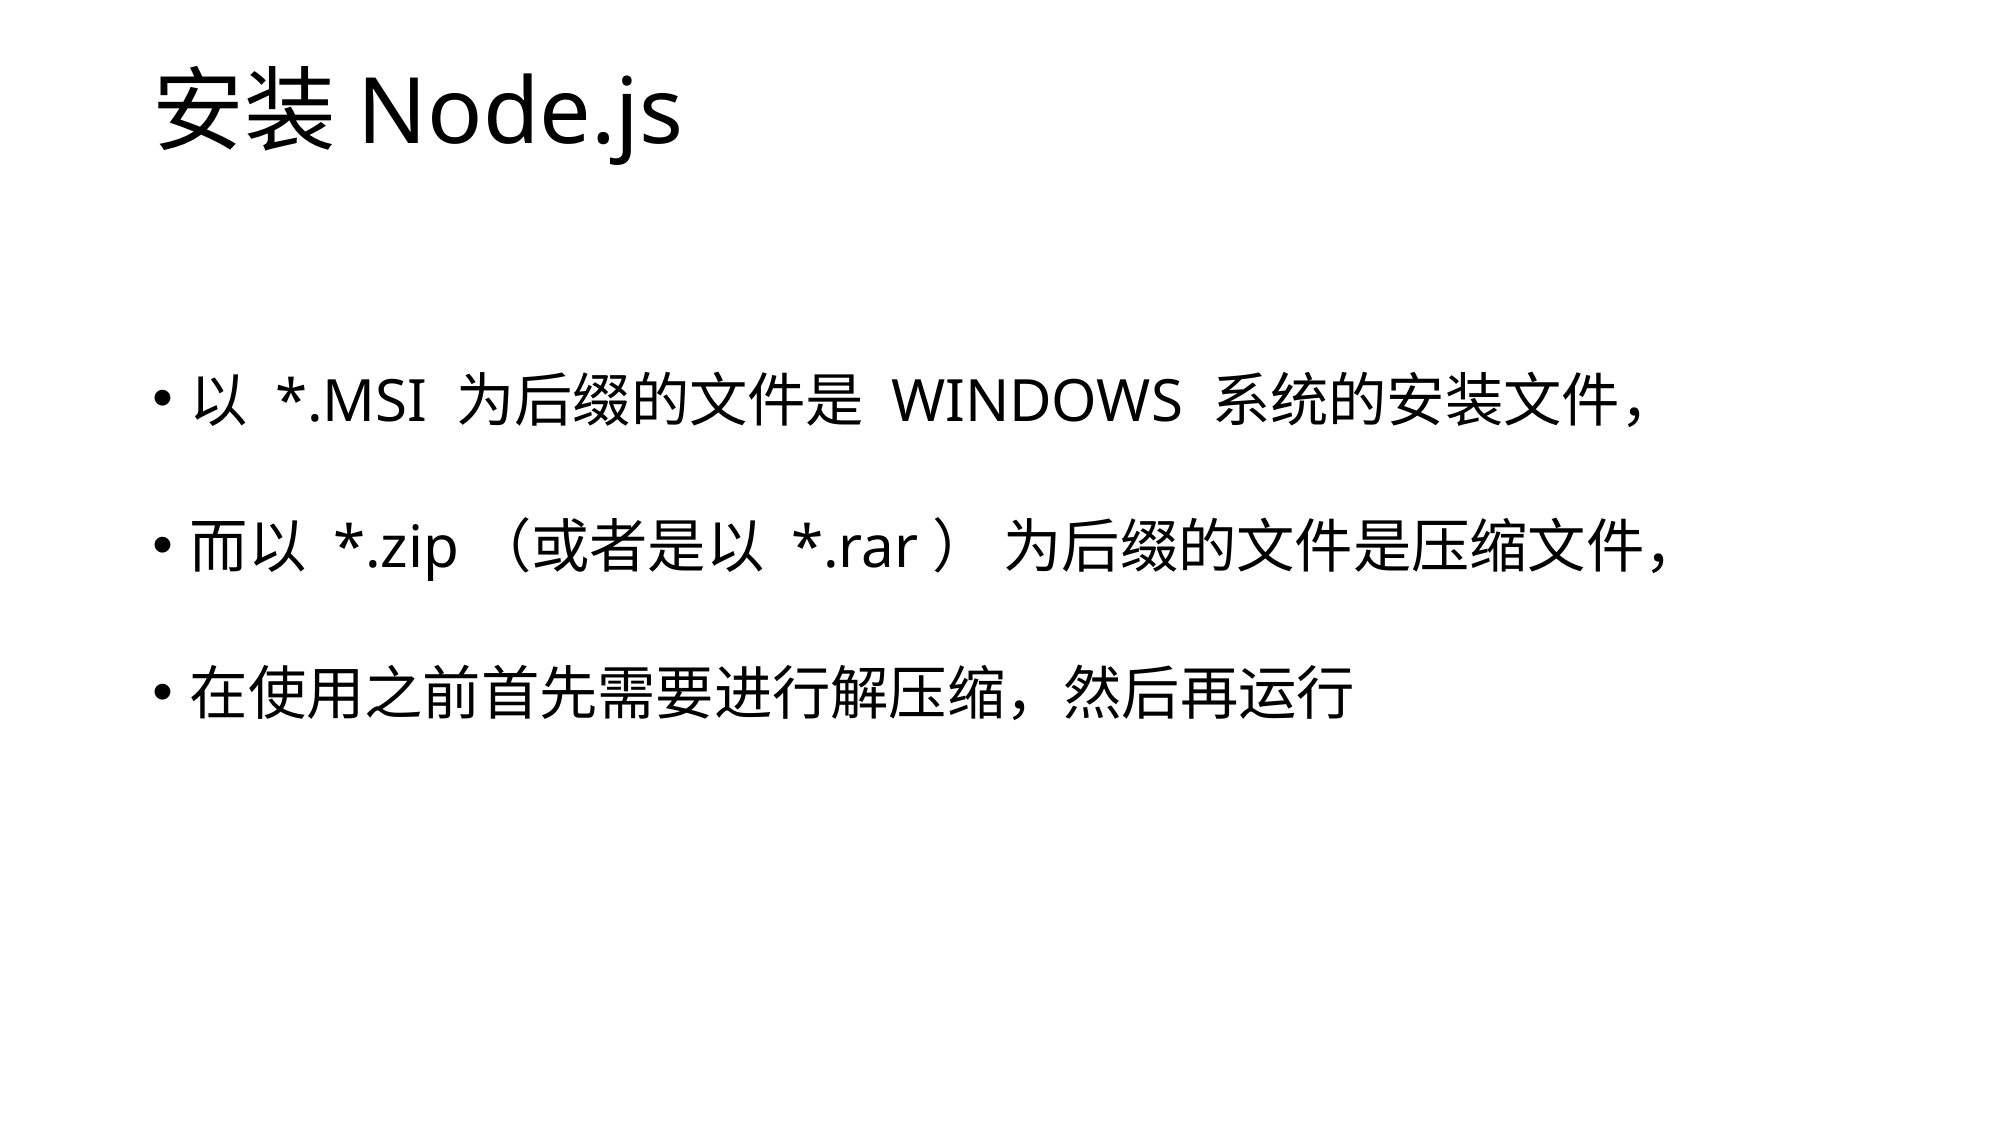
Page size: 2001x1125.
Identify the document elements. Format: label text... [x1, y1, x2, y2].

title 安装Node.js [137, 59, 1863, 278]
list 以 *.MSI 为后缀的文件是 WINDOWS 系统的安装文件， 而以 *.zip（或者是以 *.rar） 为后缀的文件是压缩文件， 在使用之前首先需要进行解压缩，然后再运行 [137, 299, 1863, 1014]
